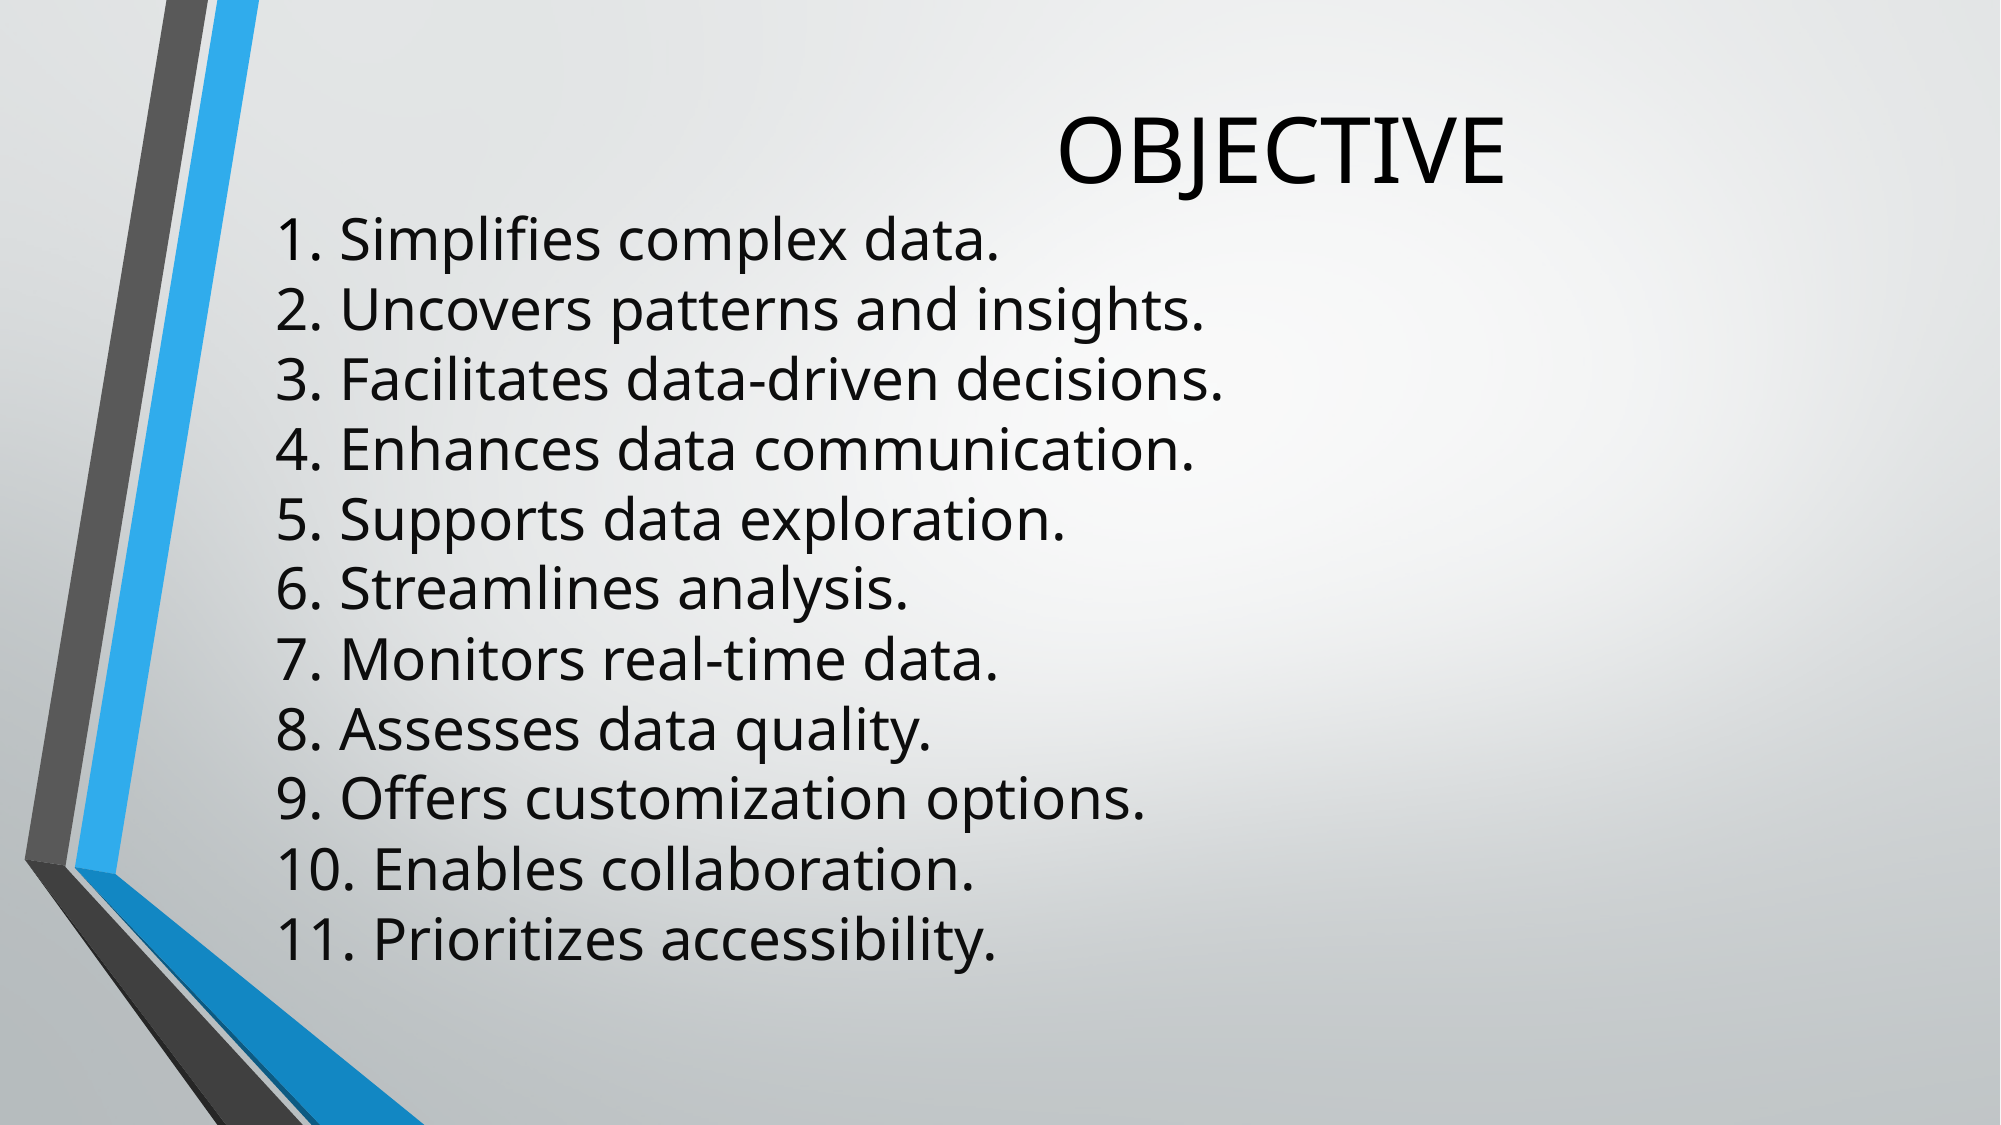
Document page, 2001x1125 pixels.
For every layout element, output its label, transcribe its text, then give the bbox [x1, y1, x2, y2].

text_box OBJECTIVE Simplifies complex data. Uncovers patterns and insights. Facilitates data-driven decisions. Enhances data communication. Supports data exploration. Streamlines analysis. Monitors real-time data. Assesses data quality. Offers customization options. Enables collaboration. Prioritizes accessibility. [260, 84, 1975, 1125]
